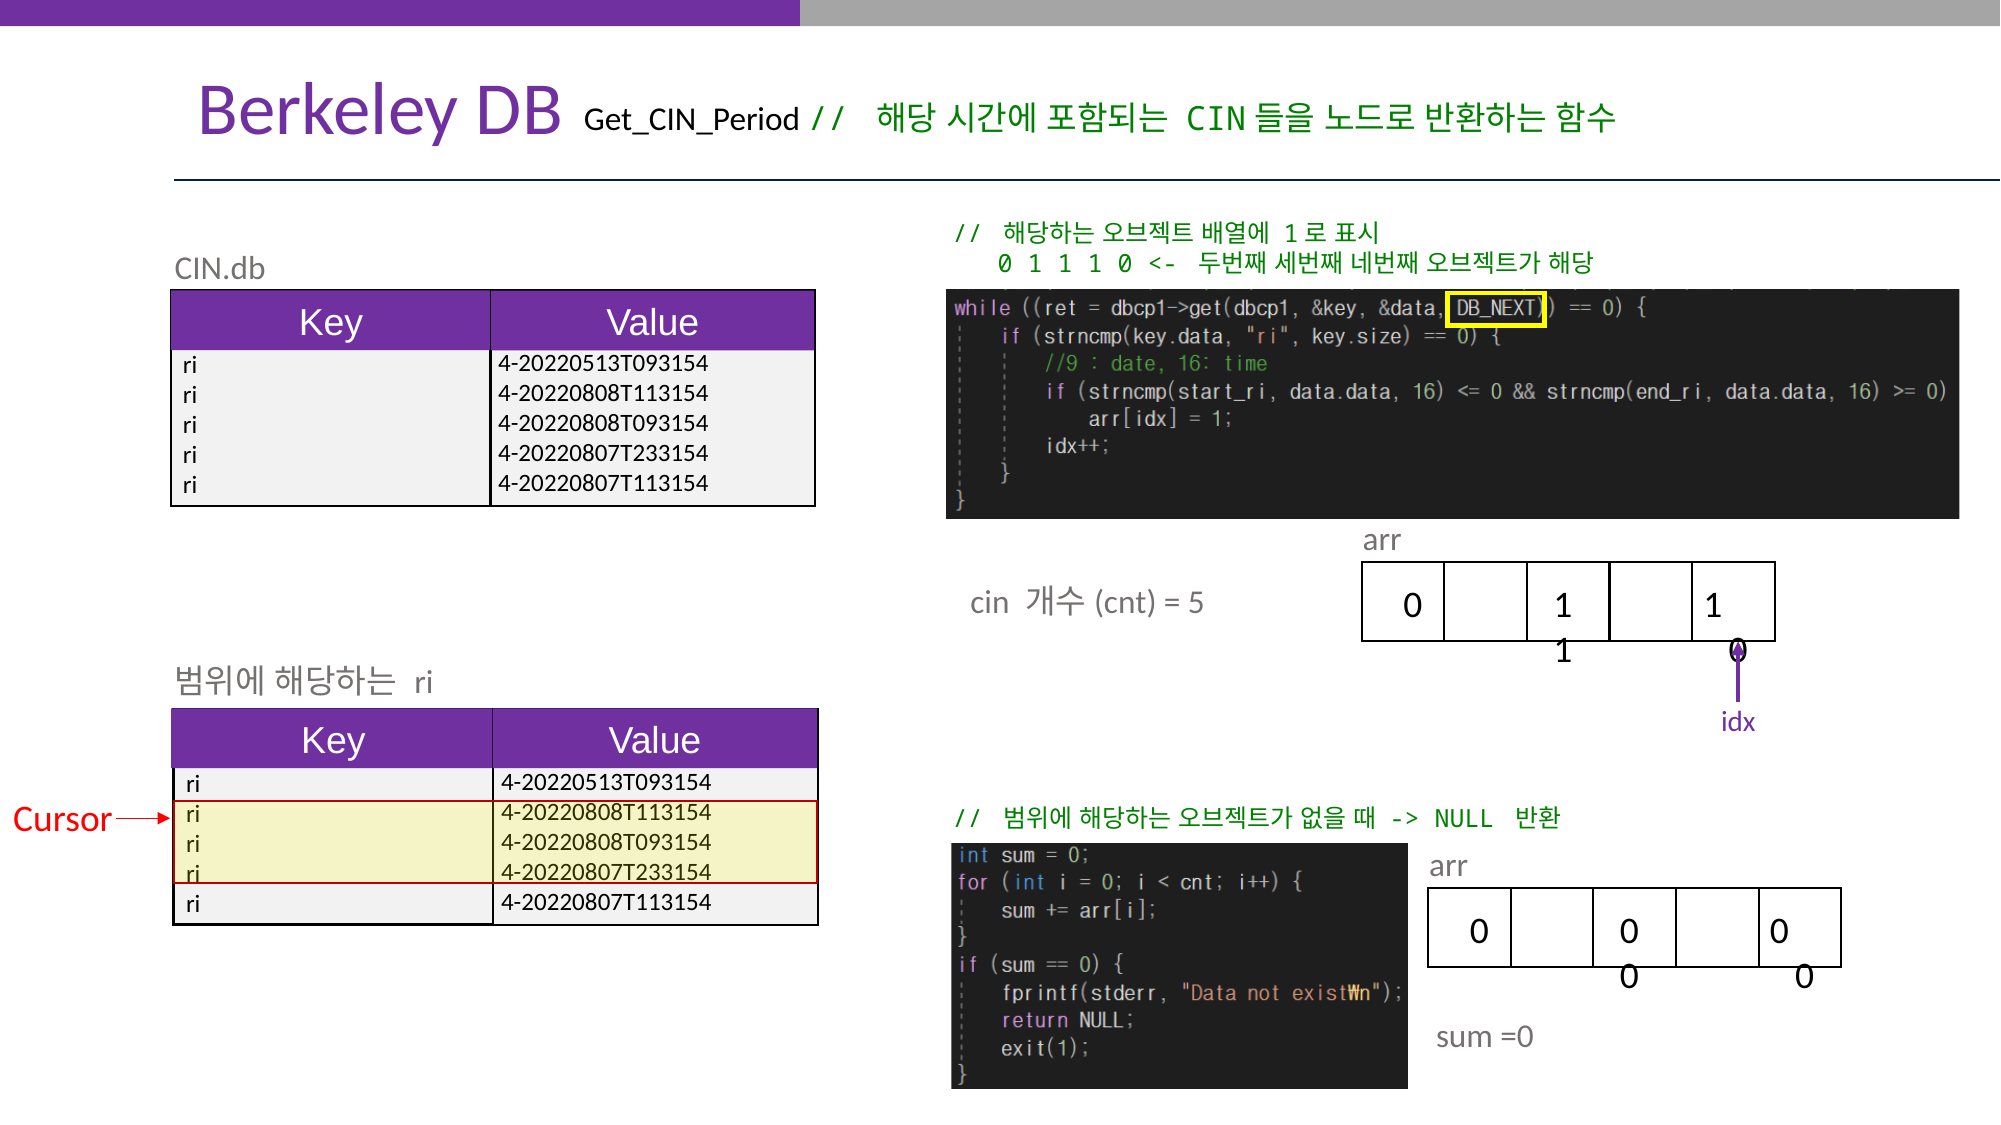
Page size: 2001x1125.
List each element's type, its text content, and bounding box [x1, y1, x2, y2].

text_box [1510, 891, 1592, 898]
text_box 범위에 해당하는 ri [159, 653, 490, 708]
picture [946, 289, 1960, 519]
text_box Value [491, 290, 815, 351]
text_box [399, 0, 799, 27]
text_box [173, 800, 818, 884]
text_box 0 0 0 0 0 [1455, 898, 1850, 1004]
text_box [1427, 891, 1510, 968]
text_box [1675, 891, 1758, 898]
text_box Key [171, 290, 490, 341]
text_box [1758, 887, 1842, 898]
text_box [1691, 561, 1776, 572]
text_box Value [492, 708, 818, 769]
text_box [799, 0, 1199, 27]
text_box Berkeley DB [183, 52, 579, 158]
text_box 0 1 1 1 0 [1388, 572, 1783, 678]
text_box 4-20220513T093154 4-20220808T113154 4-20220808T093154 4-20220807T233154 4-20220807T113154 [486, 758, 842, 923]
text_box idx [1693, 694, 1783, 745]
text_box ri ri ri ri ri [171, 760, 527, 955]
text_box CIN.db [159, 239, 393, 294]
text_box [1361, 565, 1443, 642]
text_box [1599, 0, 2000, 27]
text_box [1443, 565, 1526, 572]
text_box [1199, 0, 1599, 27]
text_box // 해당하는 오브젝트 배열에 1로 표시 0 1 1 1 0 <- 두번째 세번째 네번째 오브젝트가 해당 [937, 209, 1711, 285]
text_box [0, 0, 399, 27]
text_box 4-20220513T093154 4-20220808T113154 4-20220808T093154 4-20220807T233154 4-20220807T113154 [483, 339, 839, 504]
text_box Key [171, 708, 492, 760]
text_box ri ri ri ri ri [168, 341, 524, 536]
text_box arr [1414, 835, 1759, 891]
picture [951, 843, 1412, 1089]
text_box sum =0 [1421, 1006, 1766, 1062]
text_box Get_CIN_Period // 해당 시간에 포함되는 CIN들을 노드로 반환하는 함수 [569, 89, 1946, 145]
text_box // 범위에 해당하는 오브젝트가 없을 때 -> NULL 반환 [937, 794, 1626, 840]
text_box Cursor [0, 786, 171, 846]
text_box [1526, 565, 1608, 572]
text_box cin 개수(cnt) = 5 [955, 572, 1300, 628]
text_box arr [1347, 519, 1692, 565]
text_box [1608, 565, 1691, 572]
text_box [1592, 891, 1675, 898]
